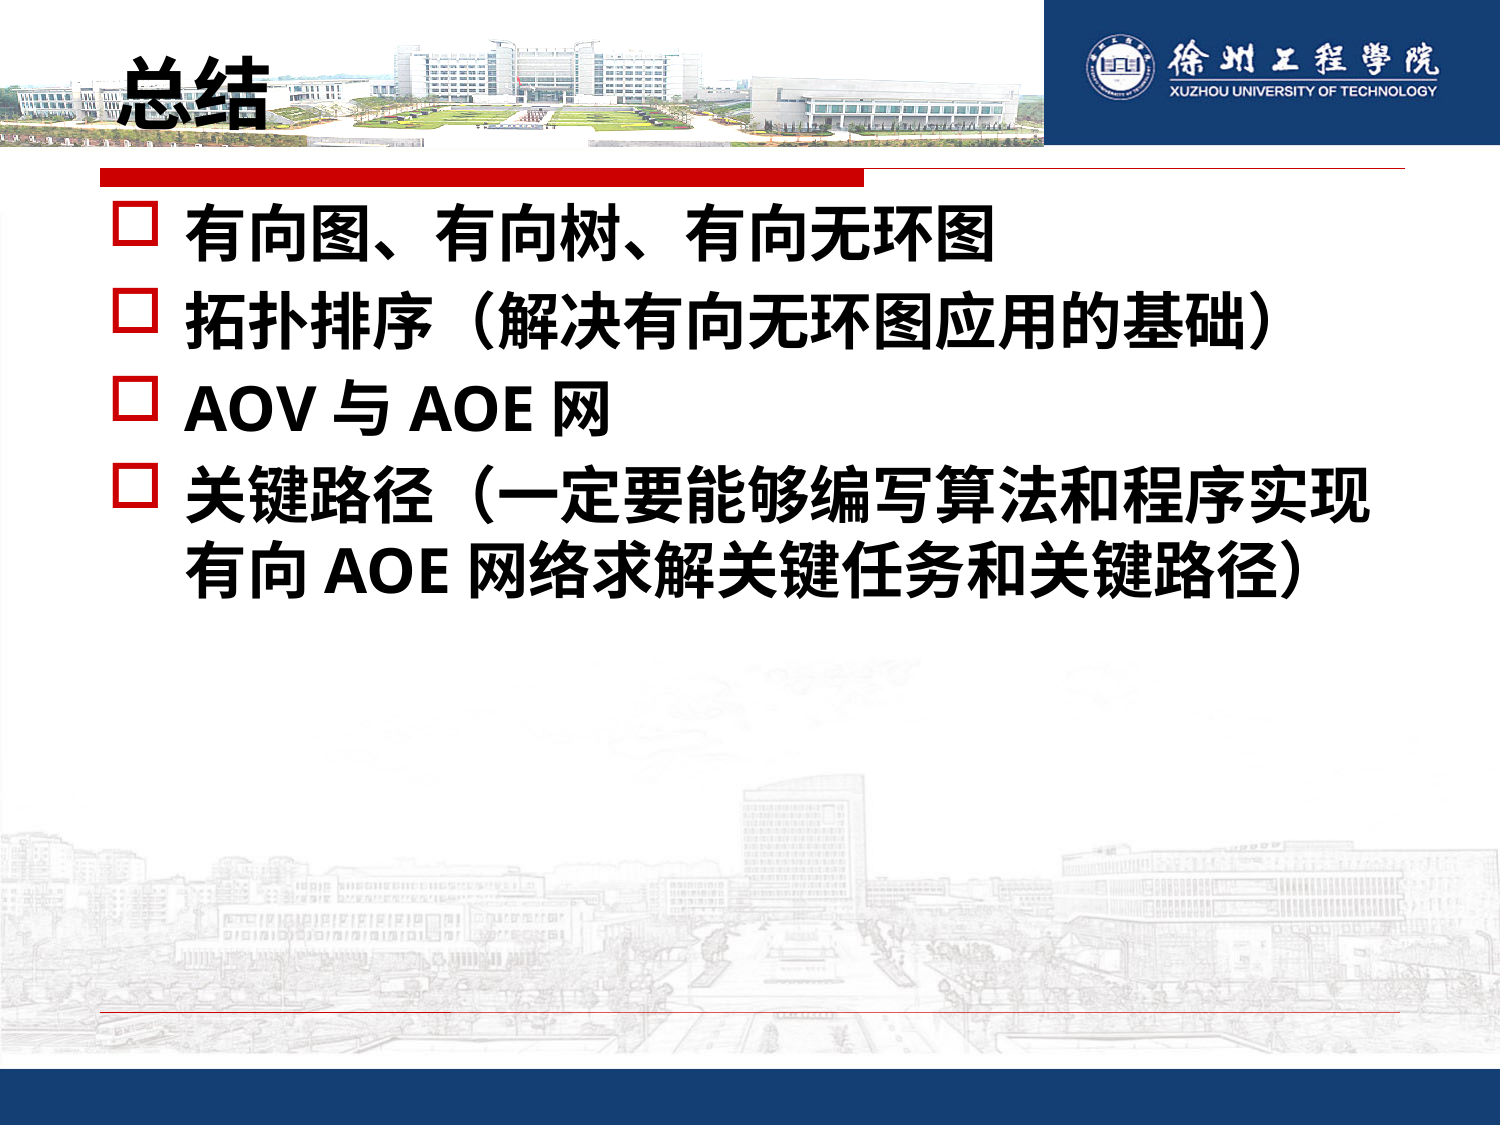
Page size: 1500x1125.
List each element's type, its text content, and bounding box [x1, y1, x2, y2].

list 有向图、有向树、有向无环图 拓扑排序（解决有向无环图应用的基础） AOV与AOE网 关键路径（一定要能够编写算法和程序实现有向AOE网络求解关键任务和关键路径） [92, 186, 1406, 988]
table_cell 10 [0, 0, 1044, 147]
title 总结 [99, 18, 1085, 147]
picture [0, 0, 1500, 1125]
